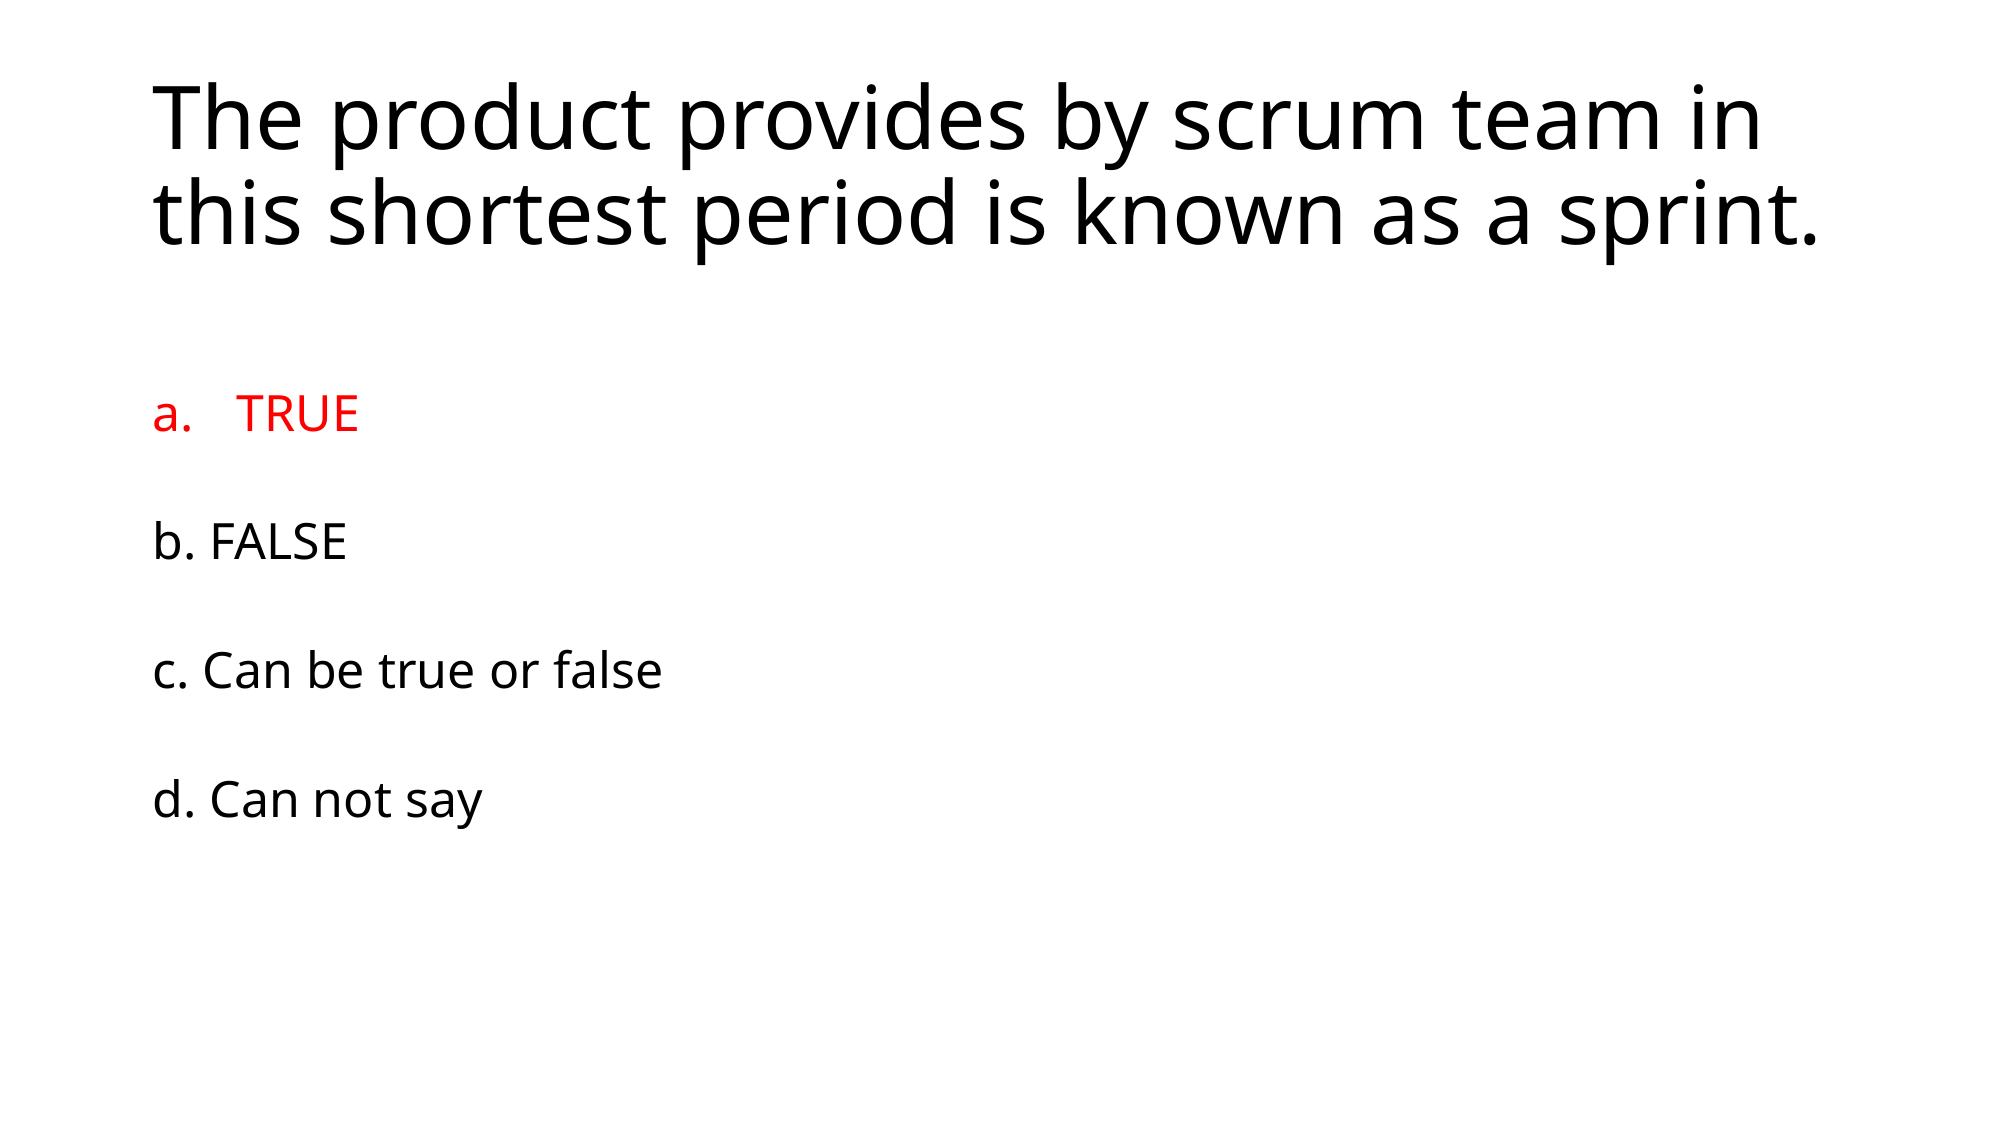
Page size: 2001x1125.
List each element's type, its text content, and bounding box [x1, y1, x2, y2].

list TRUE b. FALSE c. Can be true or false d. Can not say [137, 299, 1863, 1014]
title The product provides by scrum team in this shortest period is known as a sprint. [137, 59, 1863, 278]
